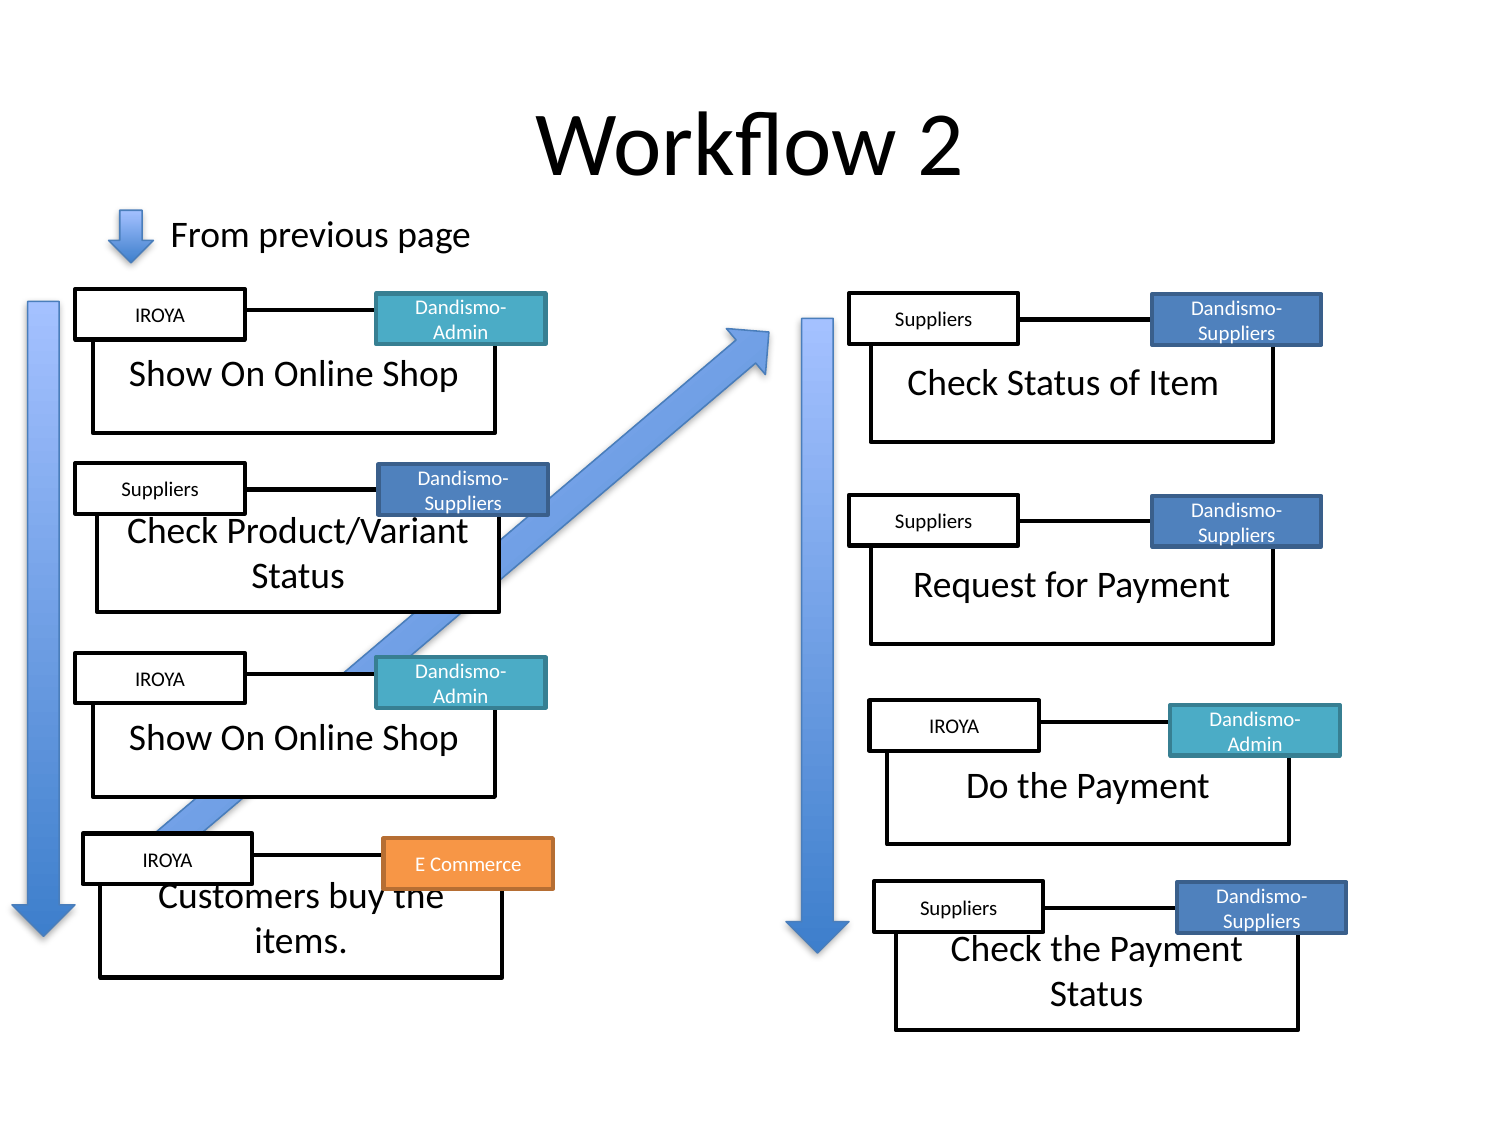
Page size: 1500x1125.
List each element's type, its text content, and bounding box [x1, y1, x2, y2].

text_box Dandismo-Suppliers [1175, 880, 1348, 935]
text_box IROYA [73, 287, 247, 342]
text_box Dandismo-Admin [1168, 703, 1342, 758]
text_box [785, 317, 850, 954]
text_box Customers buy the items. [98, 853, 504, 980]
text_box Dandismo-Suppliers [376, 462, 550, 517]
text_box [107, 209, 155, 264]
text_box [11, 300, 76, 937]
text_box Check Status of Item [869, 317, 1275, 444]
text_box IROYA [867, 698, 1041, 753]
text_box IROYA [81, 831, 254, 886]
text_box Suppliers [872, 879, 1045, 934]
text_box Show On Online Shop [91, 308, 497, 435]
text_box From previous page [155, 202, 487, 262]
text_box Check the Payment Status [894, 906, 1300, 1032]
text_box Show On Online Shop [91, 672, 497, 799]
text_box Suppliers [847, 291, 1020, 346]
text_box Dandismo-Suppliers [1150, 292, 1323, 347]
text_box IROYA [73, 651, 247, 705]
text_box [156, 799, 243, 831]
title Workflow 2 [75, 45, 1425, 233]
text_box E Commerce [381, 836, 555, 891]
text_box Dandismo-Suppliers [1150, 494, 1323, 549]
text_box Dandismo-Admin [374, 655, 548, 710]
text_box Check Product/Variant Status [95, 487, 501, 614]
text_box Request for Payment [869, 519, 1275, 646]
text_box Suppliers [847, 493, 1020, 548]
text_box Dandismo-Admin [374, 291, 548, 346]
text_box [343, 614, 461, 672]
text_box Do the Payment [885, 720, 1291, 846]
text_box [501, 327, 770, 581]
text_box Suppliers [73, 461, 247, 516]
